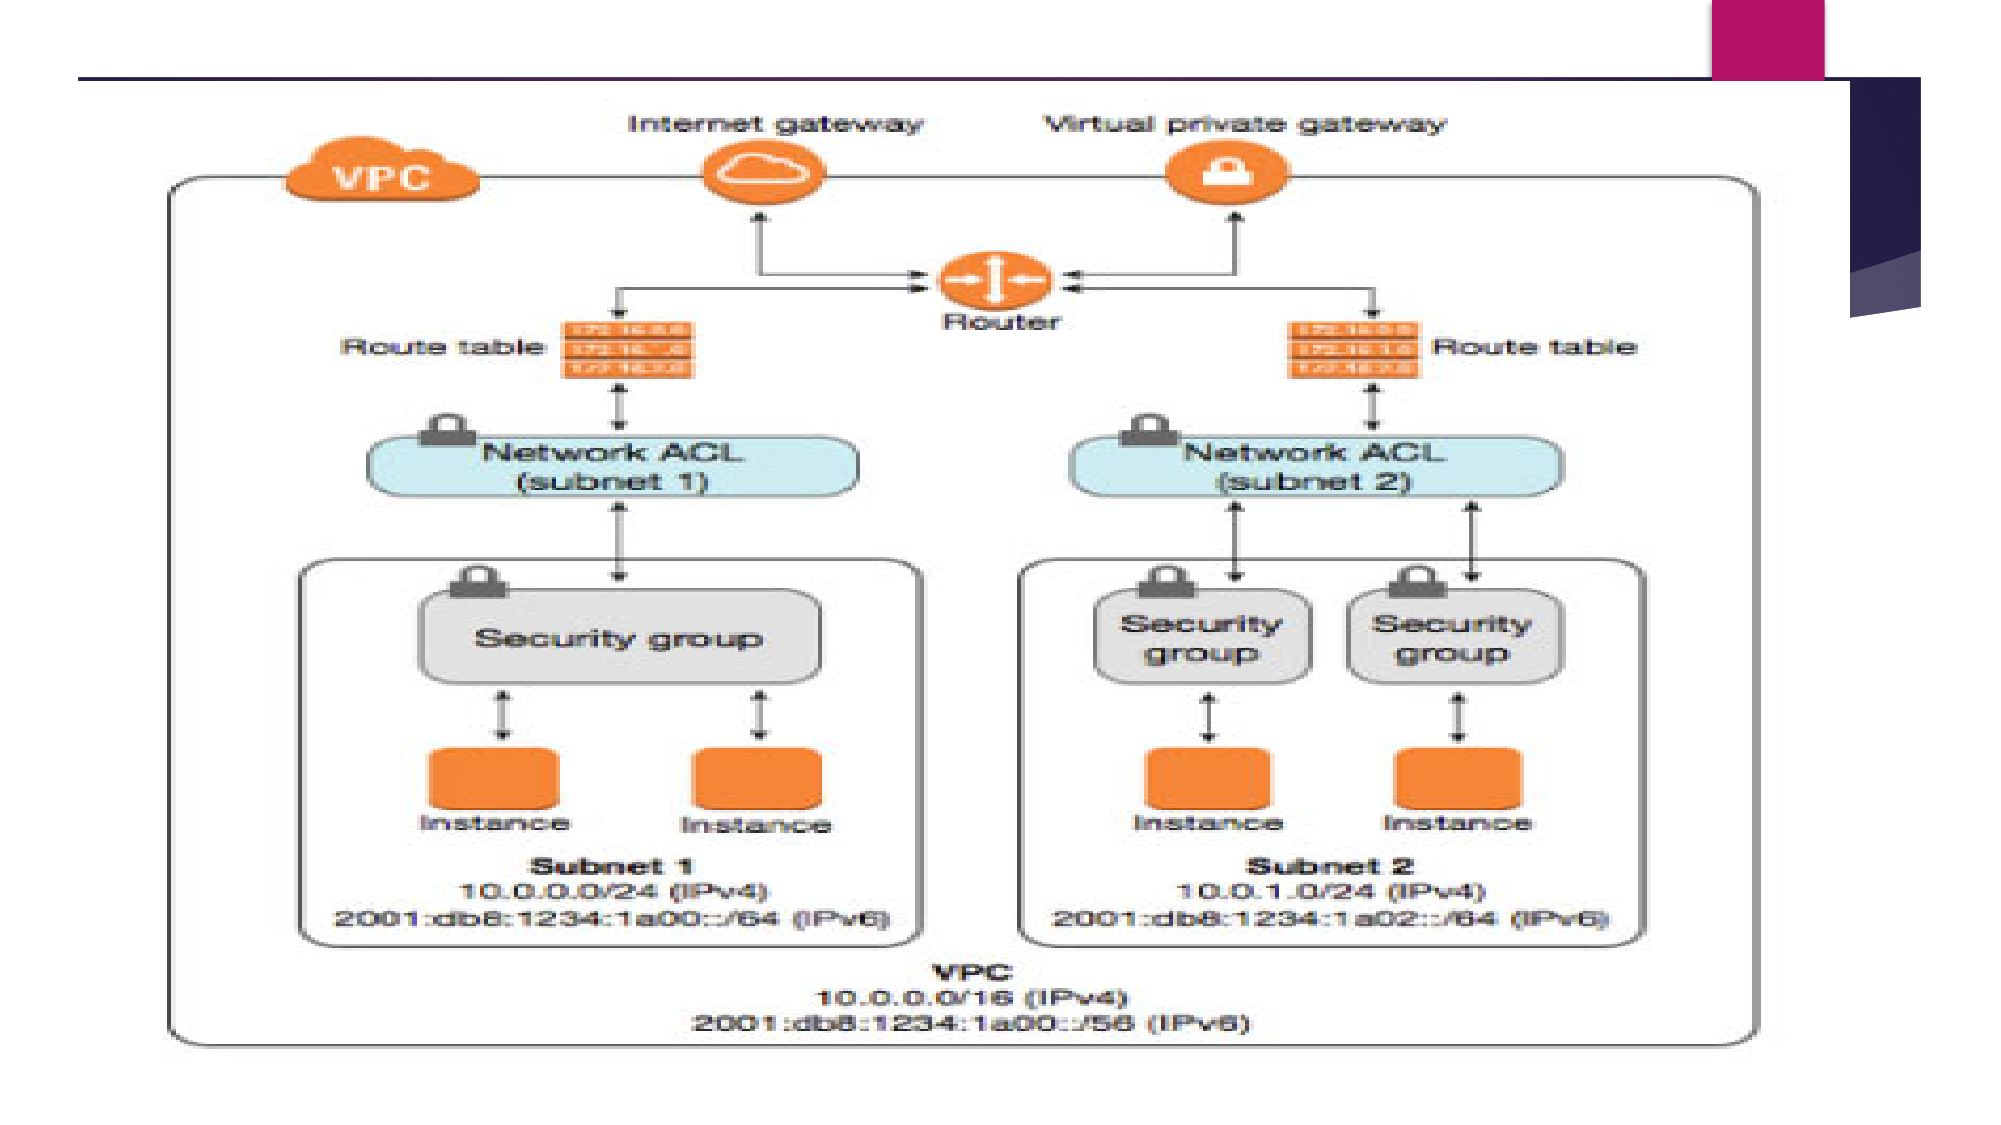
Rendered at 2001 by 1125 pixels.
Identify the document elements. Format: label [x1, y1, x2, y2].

list [61, 81, 1850, 1079]
